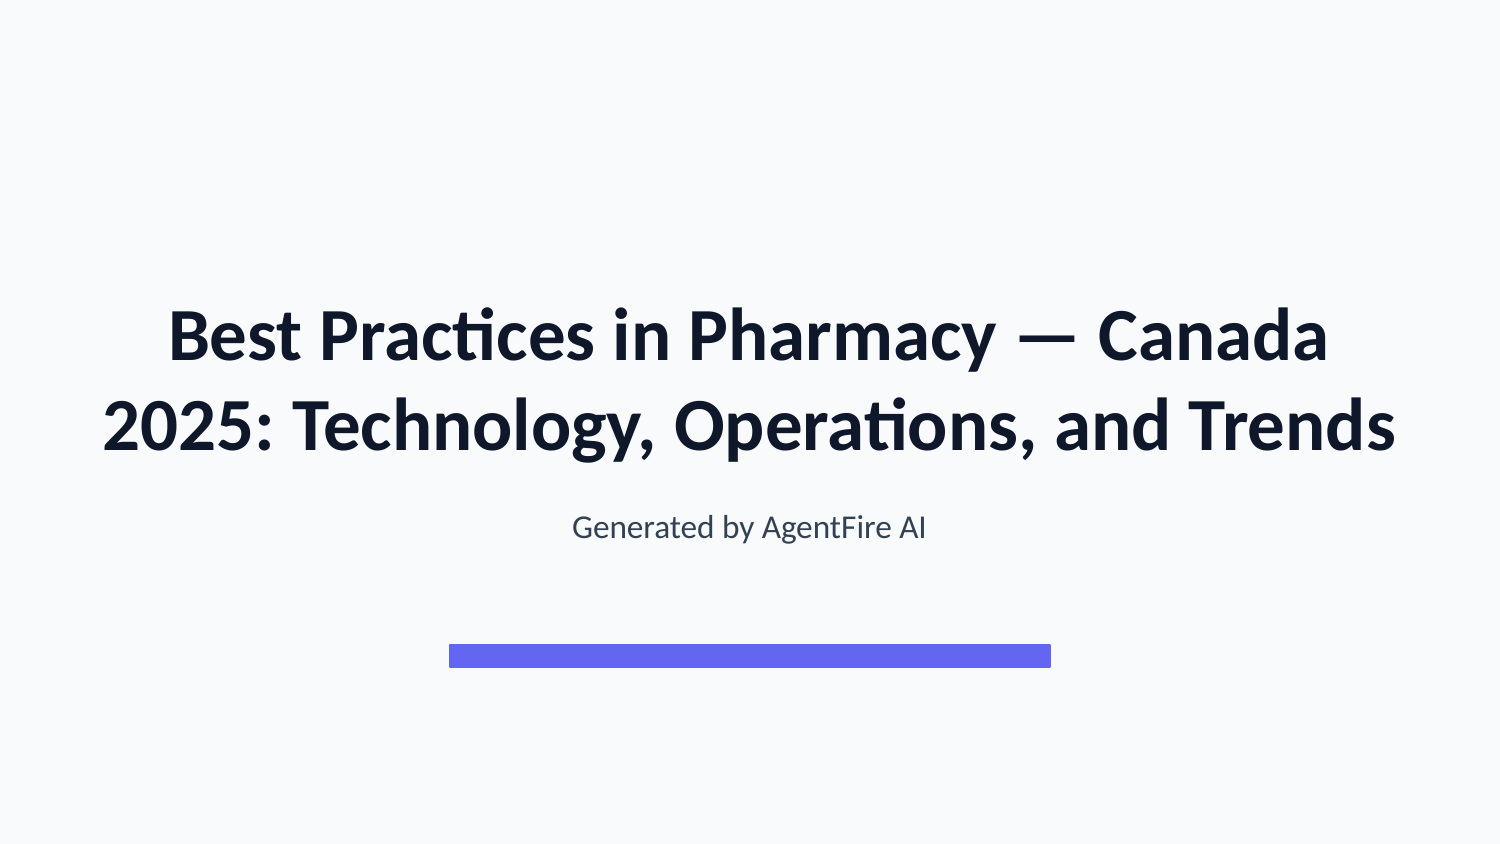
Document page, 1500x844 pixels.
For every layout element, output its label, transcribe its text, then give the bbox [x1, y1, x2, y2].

text_box [449, 645, 1050, 668]
text_box Best Practices in Pharmacy — Canada 2025: Technology, Operations, and Trends [74, 299, 1425, 450]
text_box Generated by AgentFire AI [74, 479, 1425, 570]
